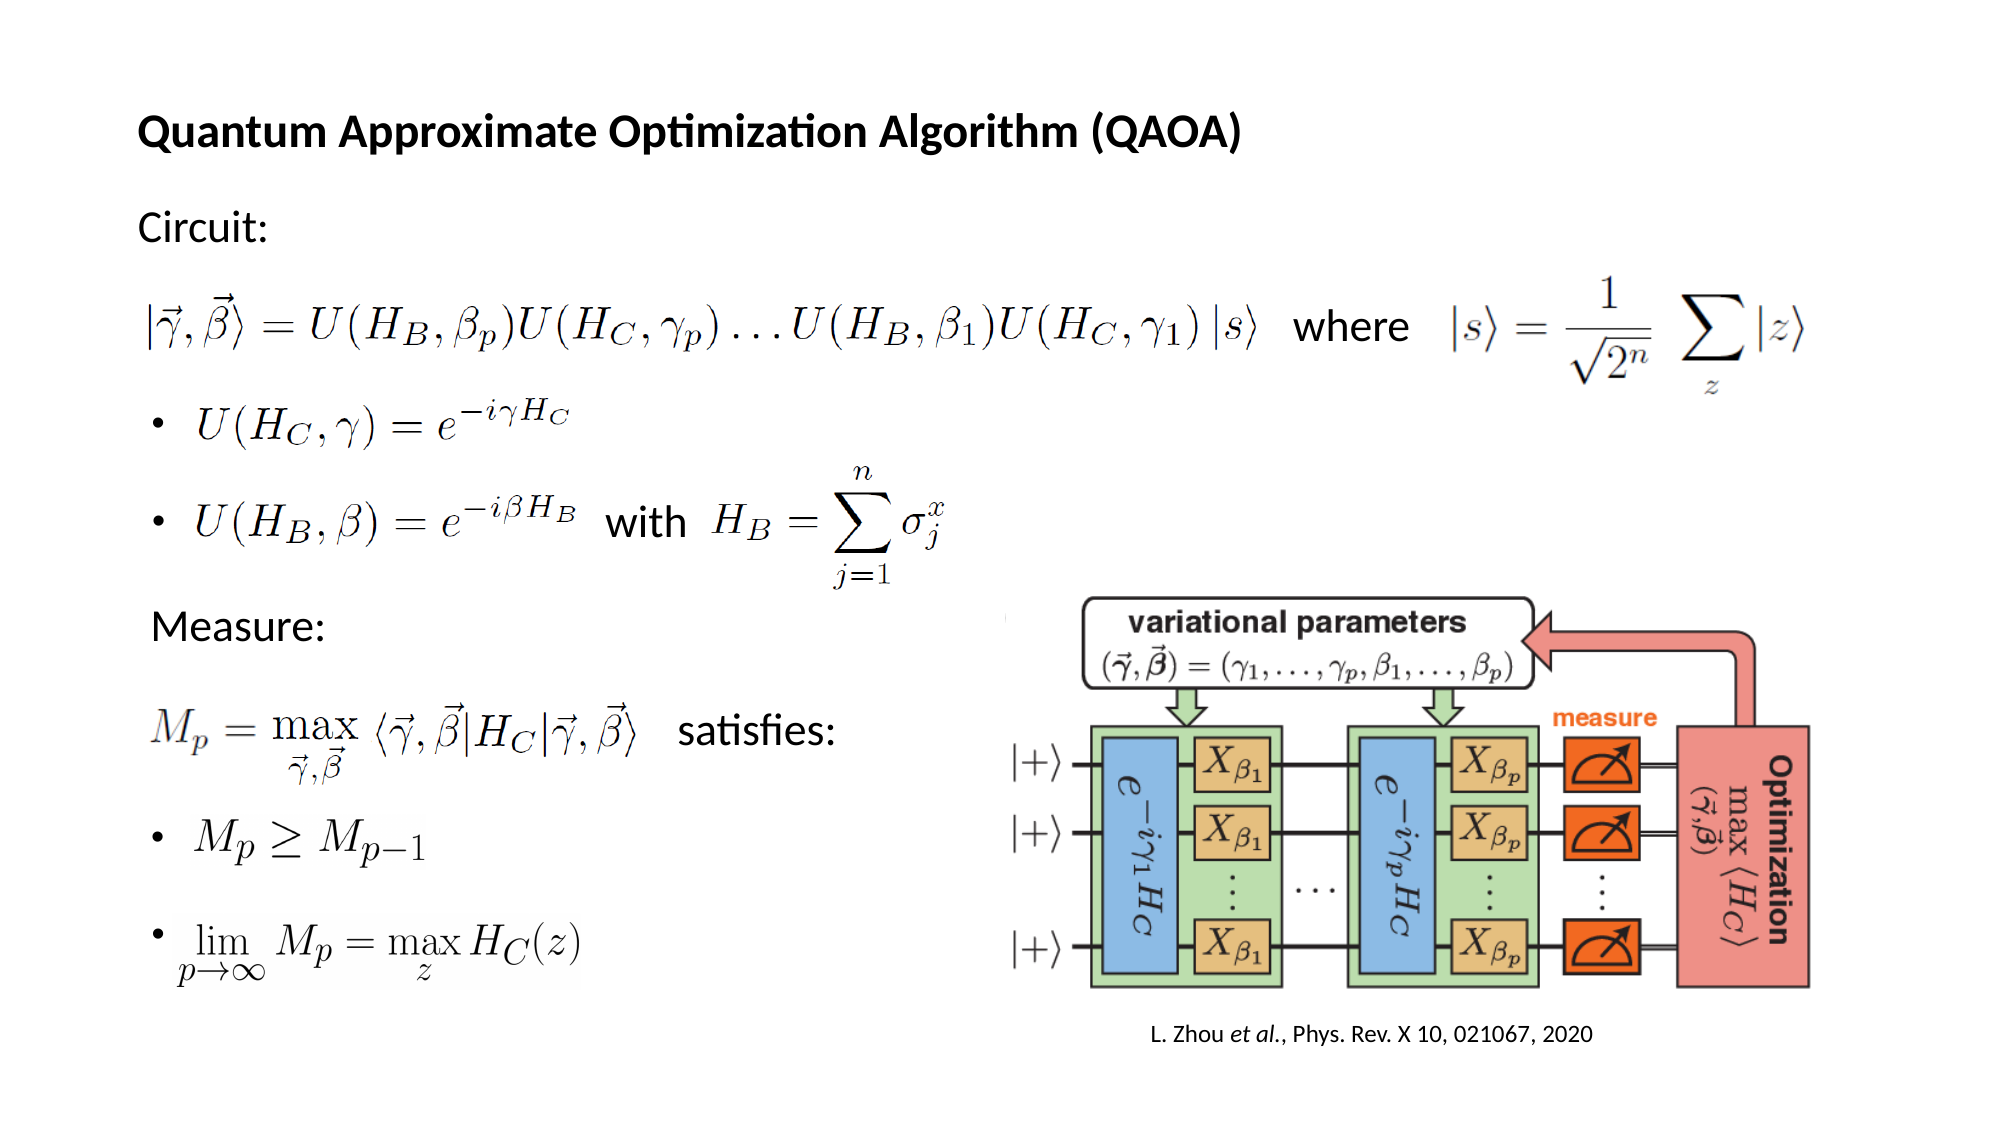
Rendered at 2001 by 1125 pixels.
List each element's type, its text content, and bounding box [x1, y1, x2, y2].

text_box where [1278, 294, 1439, 349]
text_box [1004, 579, 1831, 1056]
text_box Circuit: [122, 195, 657, 274]
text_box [142, 671, 642, 794]
text_box Quantum Approximate Optimization Algorithm (QAOA) [120, 86, 1633, 170]
picture [1439, 257, 1809, 405]
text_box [136, 806, 182, 965]
picture [172, 913, 581, 990]
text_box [136, 392, 182, 551]
text_box Measure: [135, 594, 469, 649]
picture [190, 814, 426, 870]
picture [136, 280, 1260, 360]
text_box satisfies: [662, 698, 861, 737]
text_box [181, 381, 952, 603]
